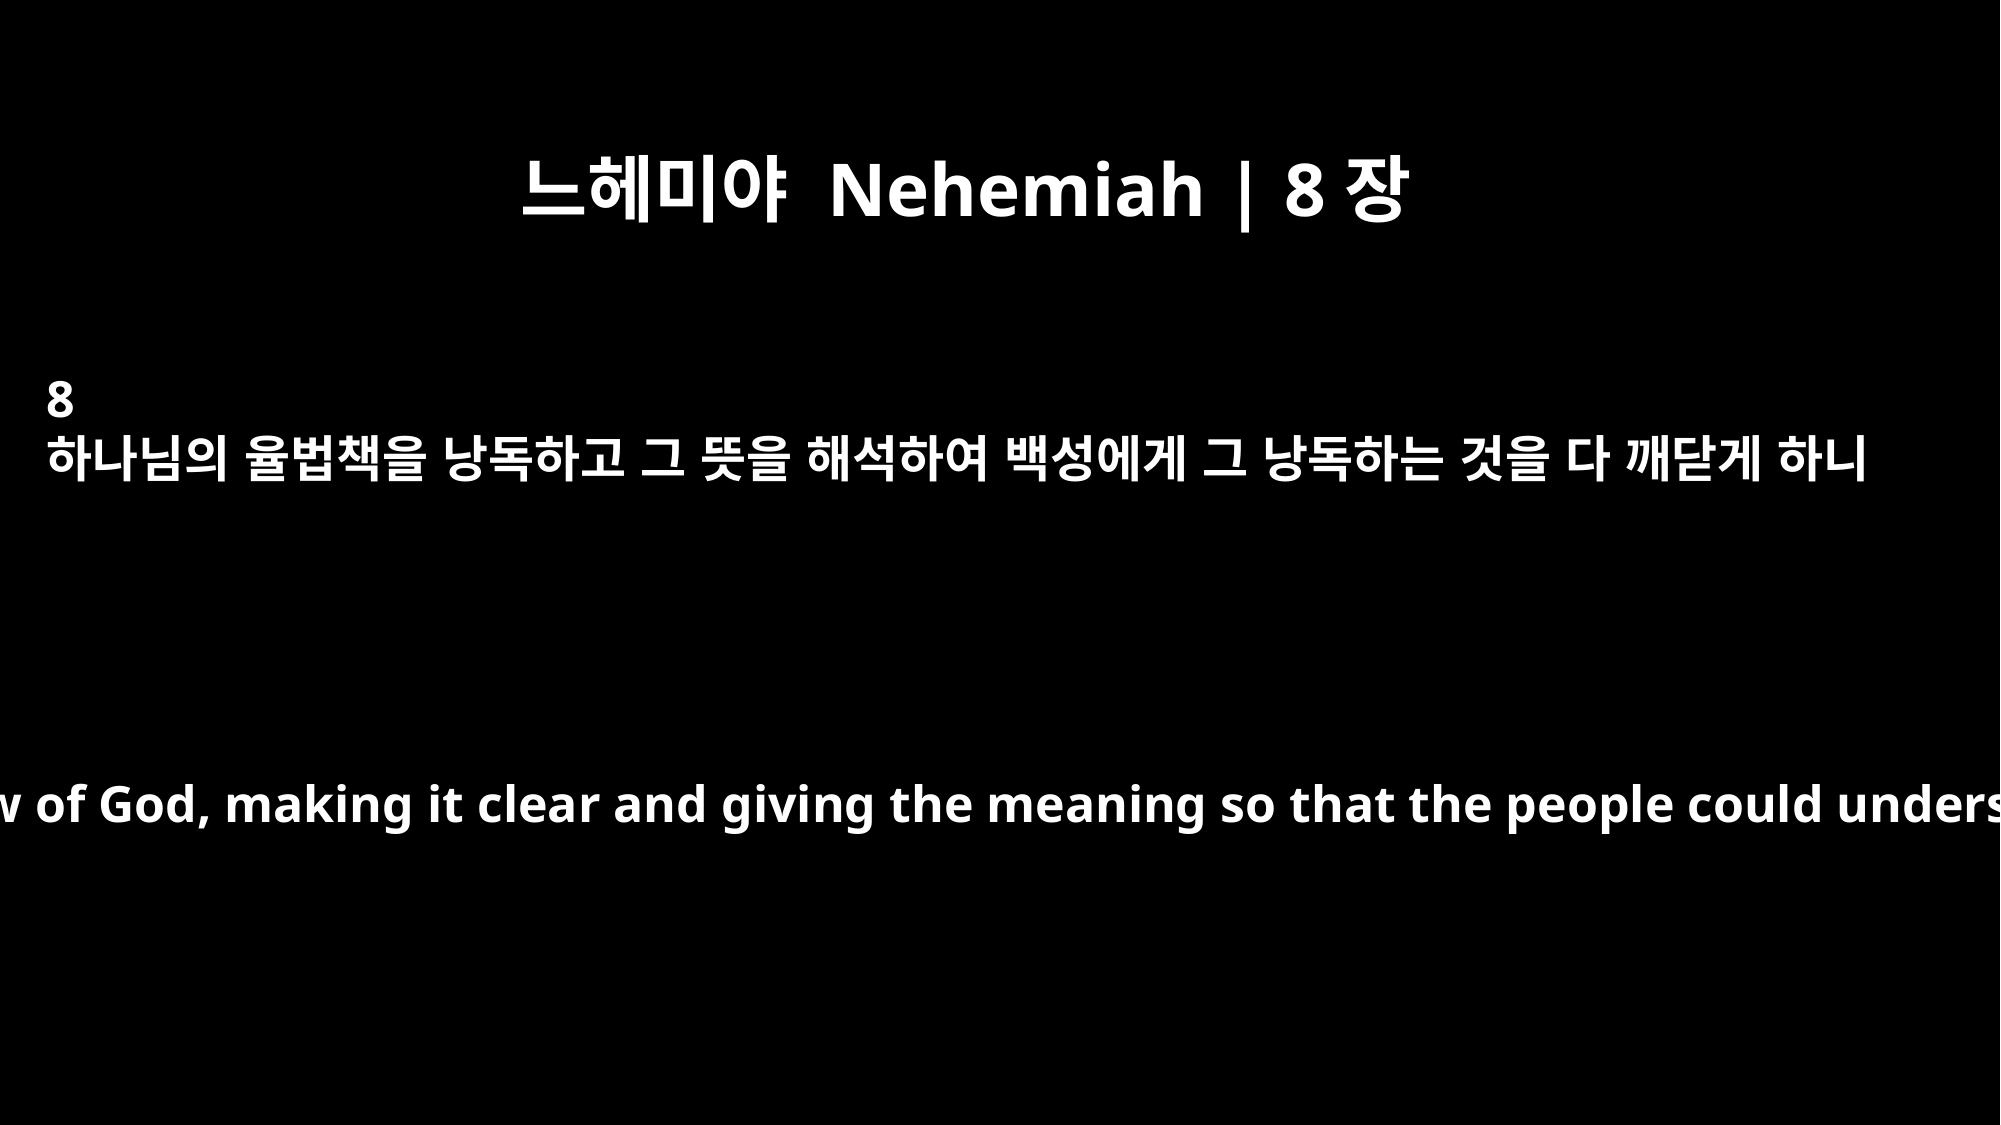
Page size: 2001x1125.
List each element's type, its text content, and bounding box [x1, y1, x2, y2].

text_box 느헤미야 Nehemiah | 8장 [505, 136, 1427, 239]
text_box They read from the Book of the Law of God, making it clear and giving the meaning so that the people could understand what was being read. [0, 764, 2000, 840]
text_box 8 하나님의 율법책을 낭독하고 그 뜻을 해석하여 백성에게 그 낭독하는 것을 다 깨닫게 하니 [31, 359, 1886, 495]
